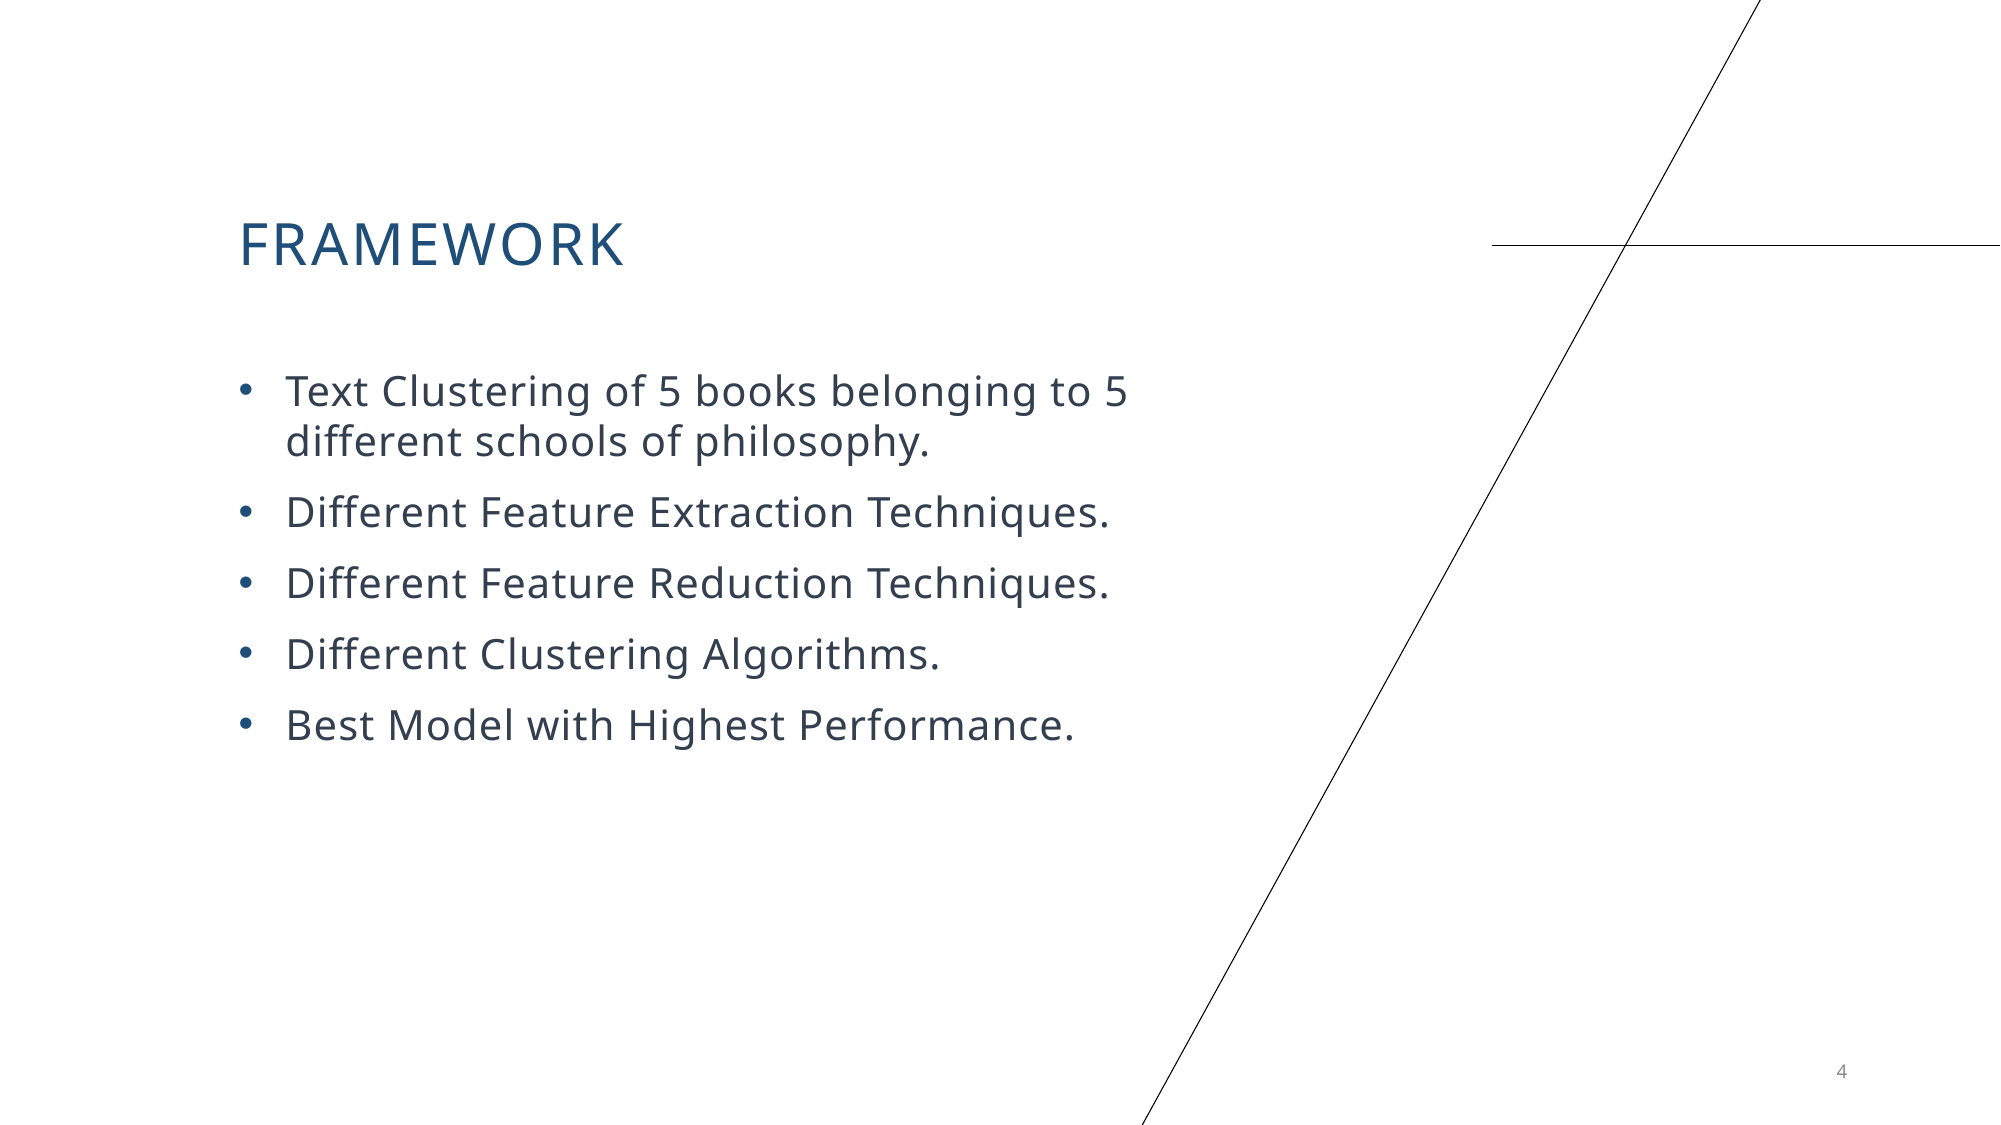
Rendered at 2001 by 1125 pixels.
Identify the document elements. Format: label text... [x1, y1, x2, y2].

list Text Clustering of 5 books belonging to 5 different schools of philosophy. Different Feature Extraction Techniques. Different Feature Reduction Techniques. Different Clustering Algorithms. Best Model with Highest Performance. [223, 357, 1173, 816]
title Framework [223, 187, 1062, 286]
slide_number 4 [1412, 1042, 1863, 1103]
